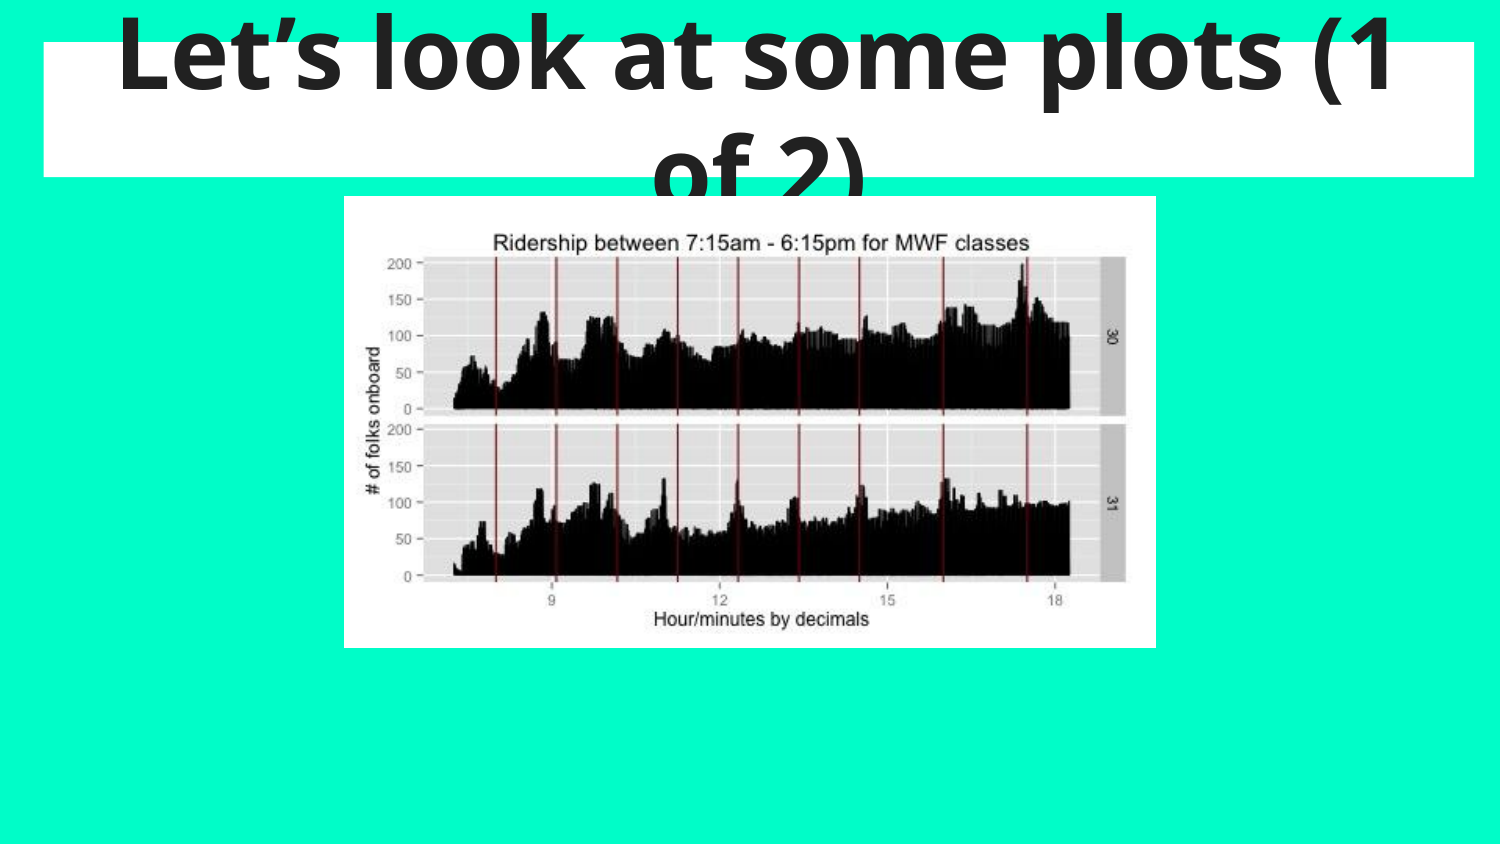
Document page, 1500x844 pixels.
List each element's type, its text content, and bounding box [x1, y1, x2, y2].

picture [344, 195, 1156, 648]
title Let’s look at some plots (1 of 2) [43, 42, 1475, 178]
